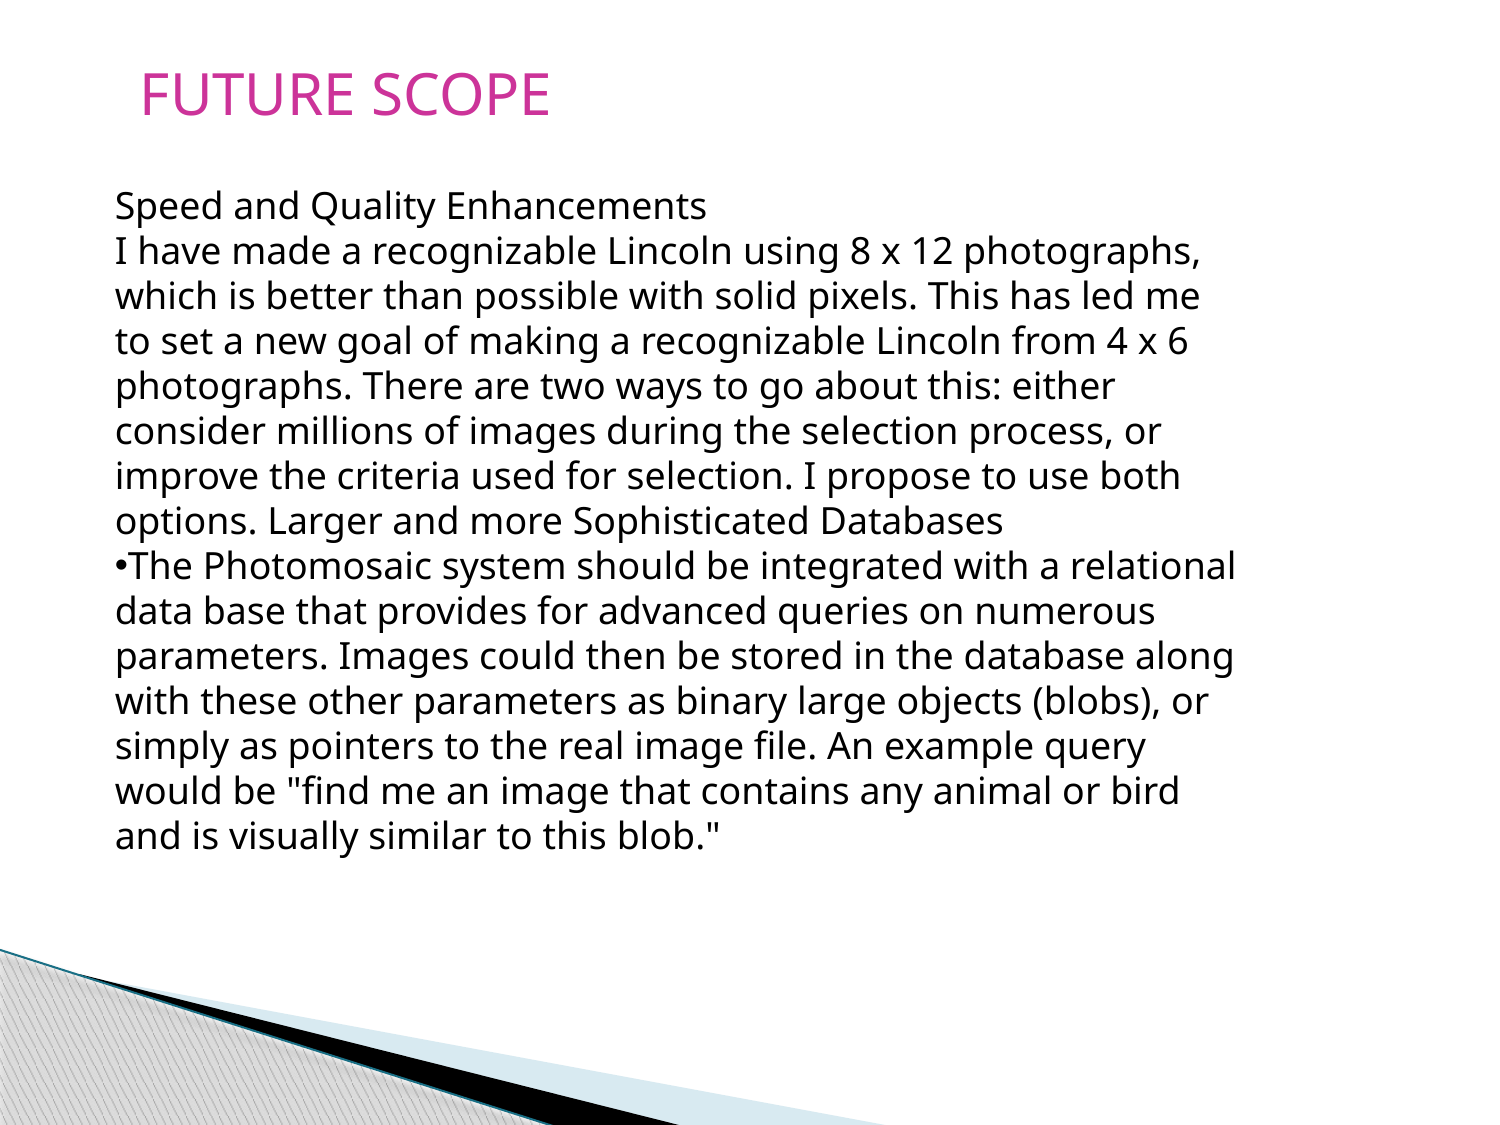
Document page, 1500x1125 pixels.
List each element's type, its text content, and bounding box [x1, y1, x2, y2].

text_box Speed and Quality Enhancements I have made a recognizable Lincoln using 8 x 12 photographs, which is better than possible with solid pixels. This has led me to set a new goal of making a recognizable Lincoln from 4 x 6 photographs. There are two ways to go about this: either consider millions of images during the selection process, or improve the criteria used for selection. I propose to use both options. Larger and more Sophisticated Databases The Photomosaic system should be integrated with a relational data base that provides for advanced queries on numerous parameters. Images could then be stored in the database along with these other parameters as binary large objects (blobs), or simply as pointers to the real image file. An example query would be "find me an image that contains any animal or bird and is visually similar to this blob." [99, 174, 1263, 920]
text_box FUTURE SCOPE [124, 50, 663, 135]
